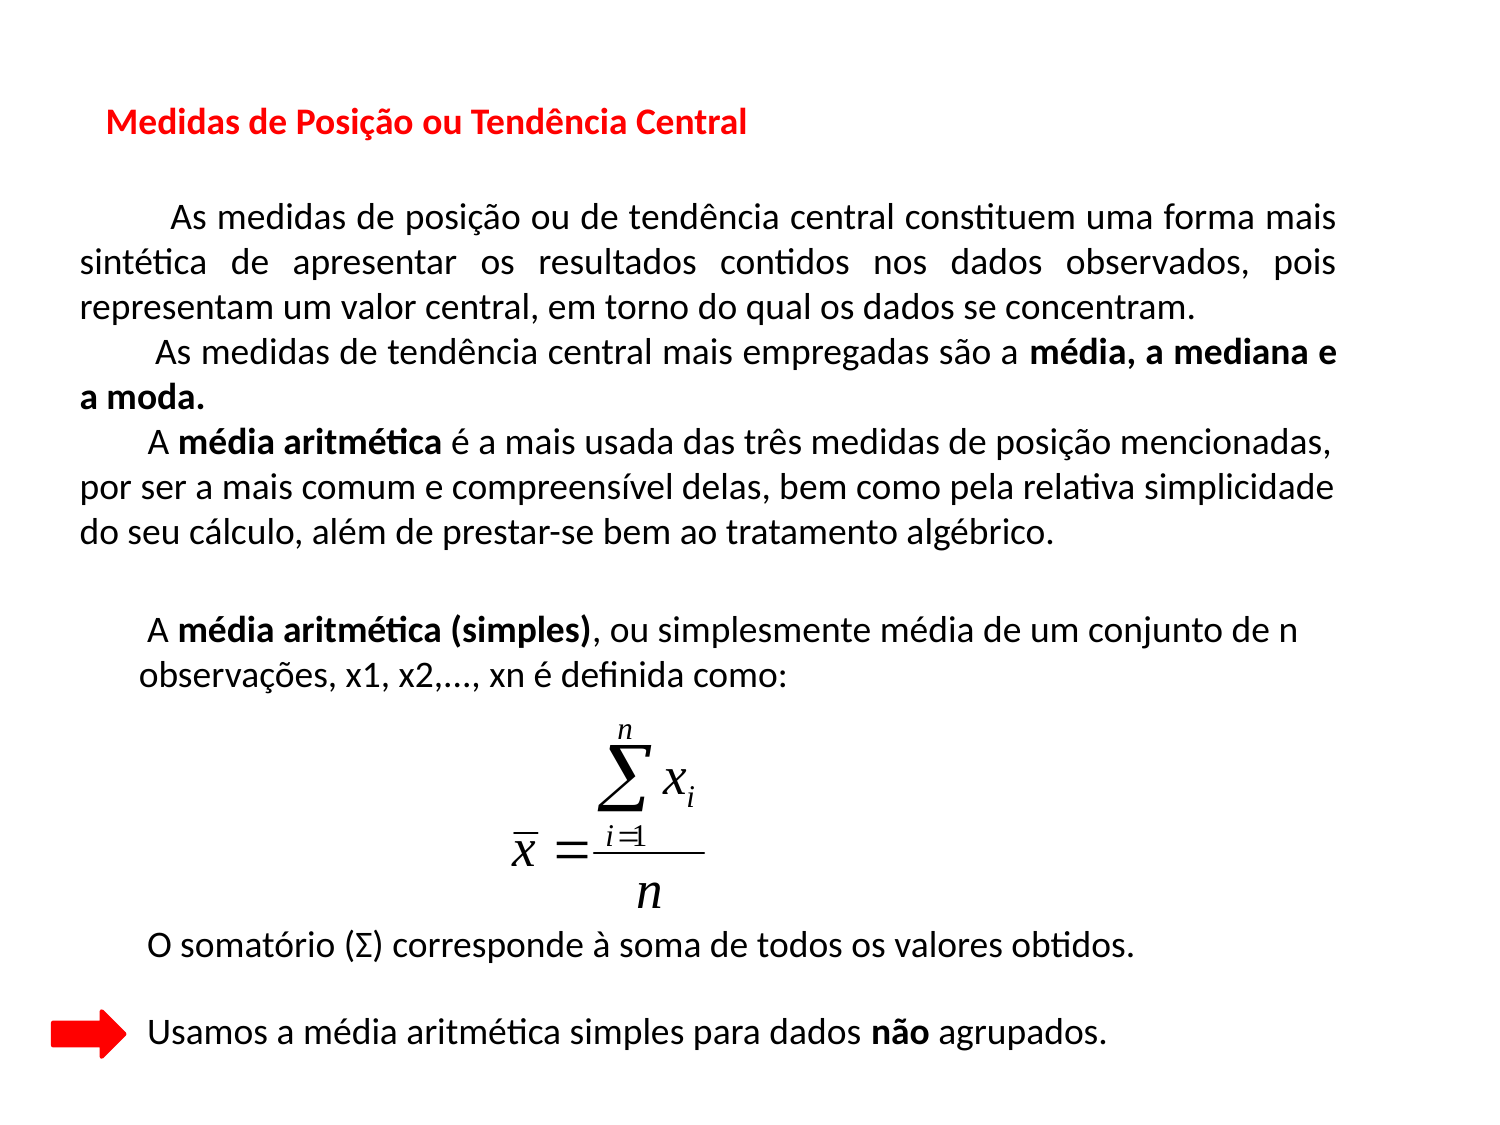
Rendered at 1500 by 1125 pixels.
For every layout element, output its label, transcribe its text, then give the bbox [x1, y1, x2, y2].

text_box As medidas de posição ou de tendência central constituem uma forma mais sintética de apresentar os resultados contidos nos dados observados, pois representam um valor central, em torno do qual os dados se concentram. As medidas de tendência central mais empregadas são a média, a mediana e a moda. A média aritmética é a mais usada das três medidas de posição mencionadas, por ser a mais comum e compreensível delas, bem como pela relativa simplicidade do seu cálculo, além de prestar-se bem ao tratamento algébrico. [64, 184, 1353, 560]
text_box A média aritmética (simples), ou simplesmente média de um conjunto de n observações, x1, x2,..., xn é definida como: O somatório (Σ) corresponde à soma de todos os valores obtidos. [123, 597, 1412, 973]
text_box [50, 1009, 127, 1059]
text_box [501, 703, 715, 922]
text_box Usamos a média aritmética simples para dados não agrupados. [123, 999, 1152, 1060]
text_box Medidas de Posição ou Tendência Central [90, 89, 764, 150]
